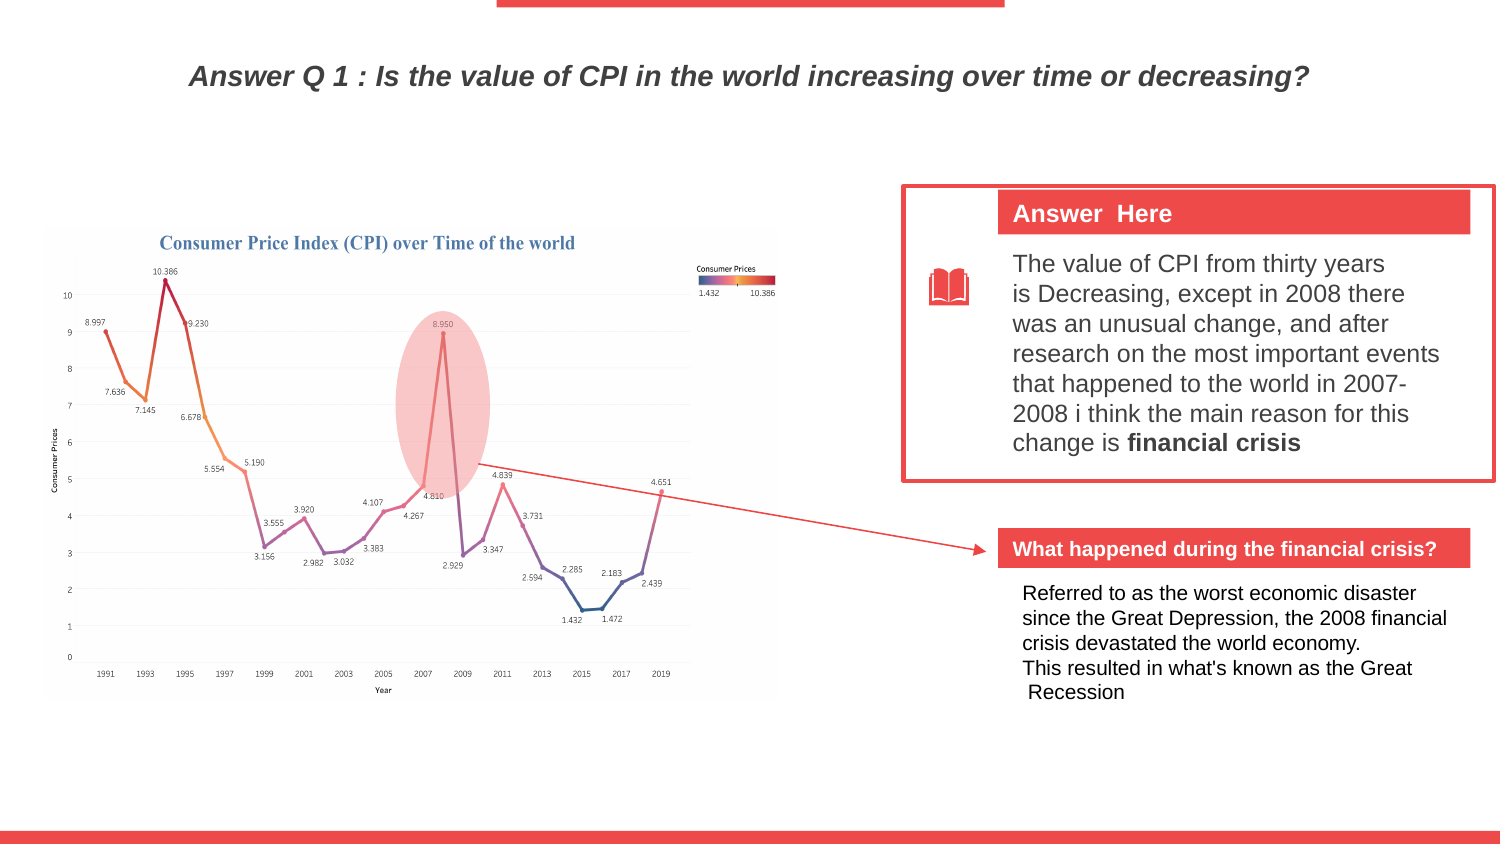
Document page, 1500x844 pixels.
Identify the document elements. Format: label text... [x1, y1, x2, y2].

list Answer Q 1 : Is the value of CPI in the world increasing over time or decreasing? [0, 51, 1500, 99]
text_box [997, 189, 1471, 466]
text_box What happened during the financial crisis? [998, 528, 1471, 568]
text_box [478, 463, 987, 553]
text_box [927, 266, 971, 308]
picture [43, 227, 778, 701]
text_box Referred to as the worst economic disaster since the Great Depression, the 2008 financial crisis devastated the world economy. This resulted in what's known as the Great Recession [1007, 571, 1480, 712]
text_box [901, 184, 1496, 483]
